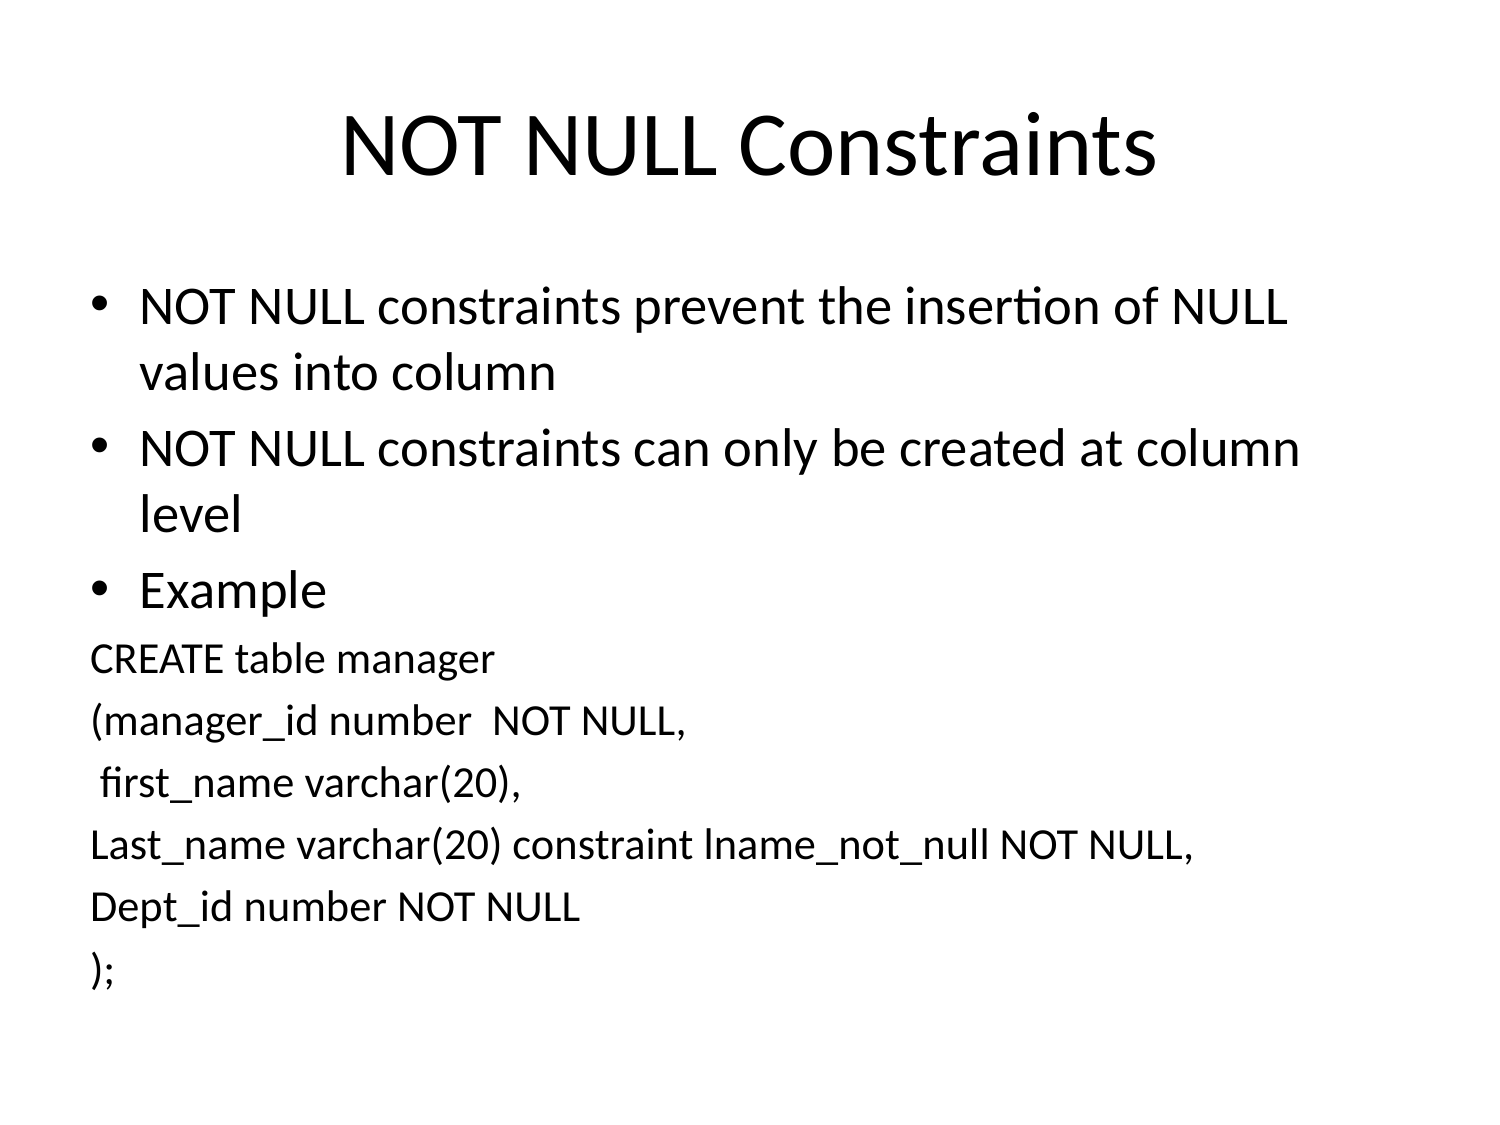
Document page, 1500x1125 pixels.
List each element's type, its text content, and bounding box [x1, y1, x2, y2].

title NOT NULL Constraints [75, 45, 1425, 233]
list NOT NULL constraints prevent the insertion of NULL values into column NOT NULL constraints can only be created at column level Example CREATE table manager (manager_id number NOT NULL, first_name varchar(20), Last_name varchar(20) constraint lname_not_null NOT NULL, Dept_id number NOT NULL ); [75, 262, 1425, 1005]
